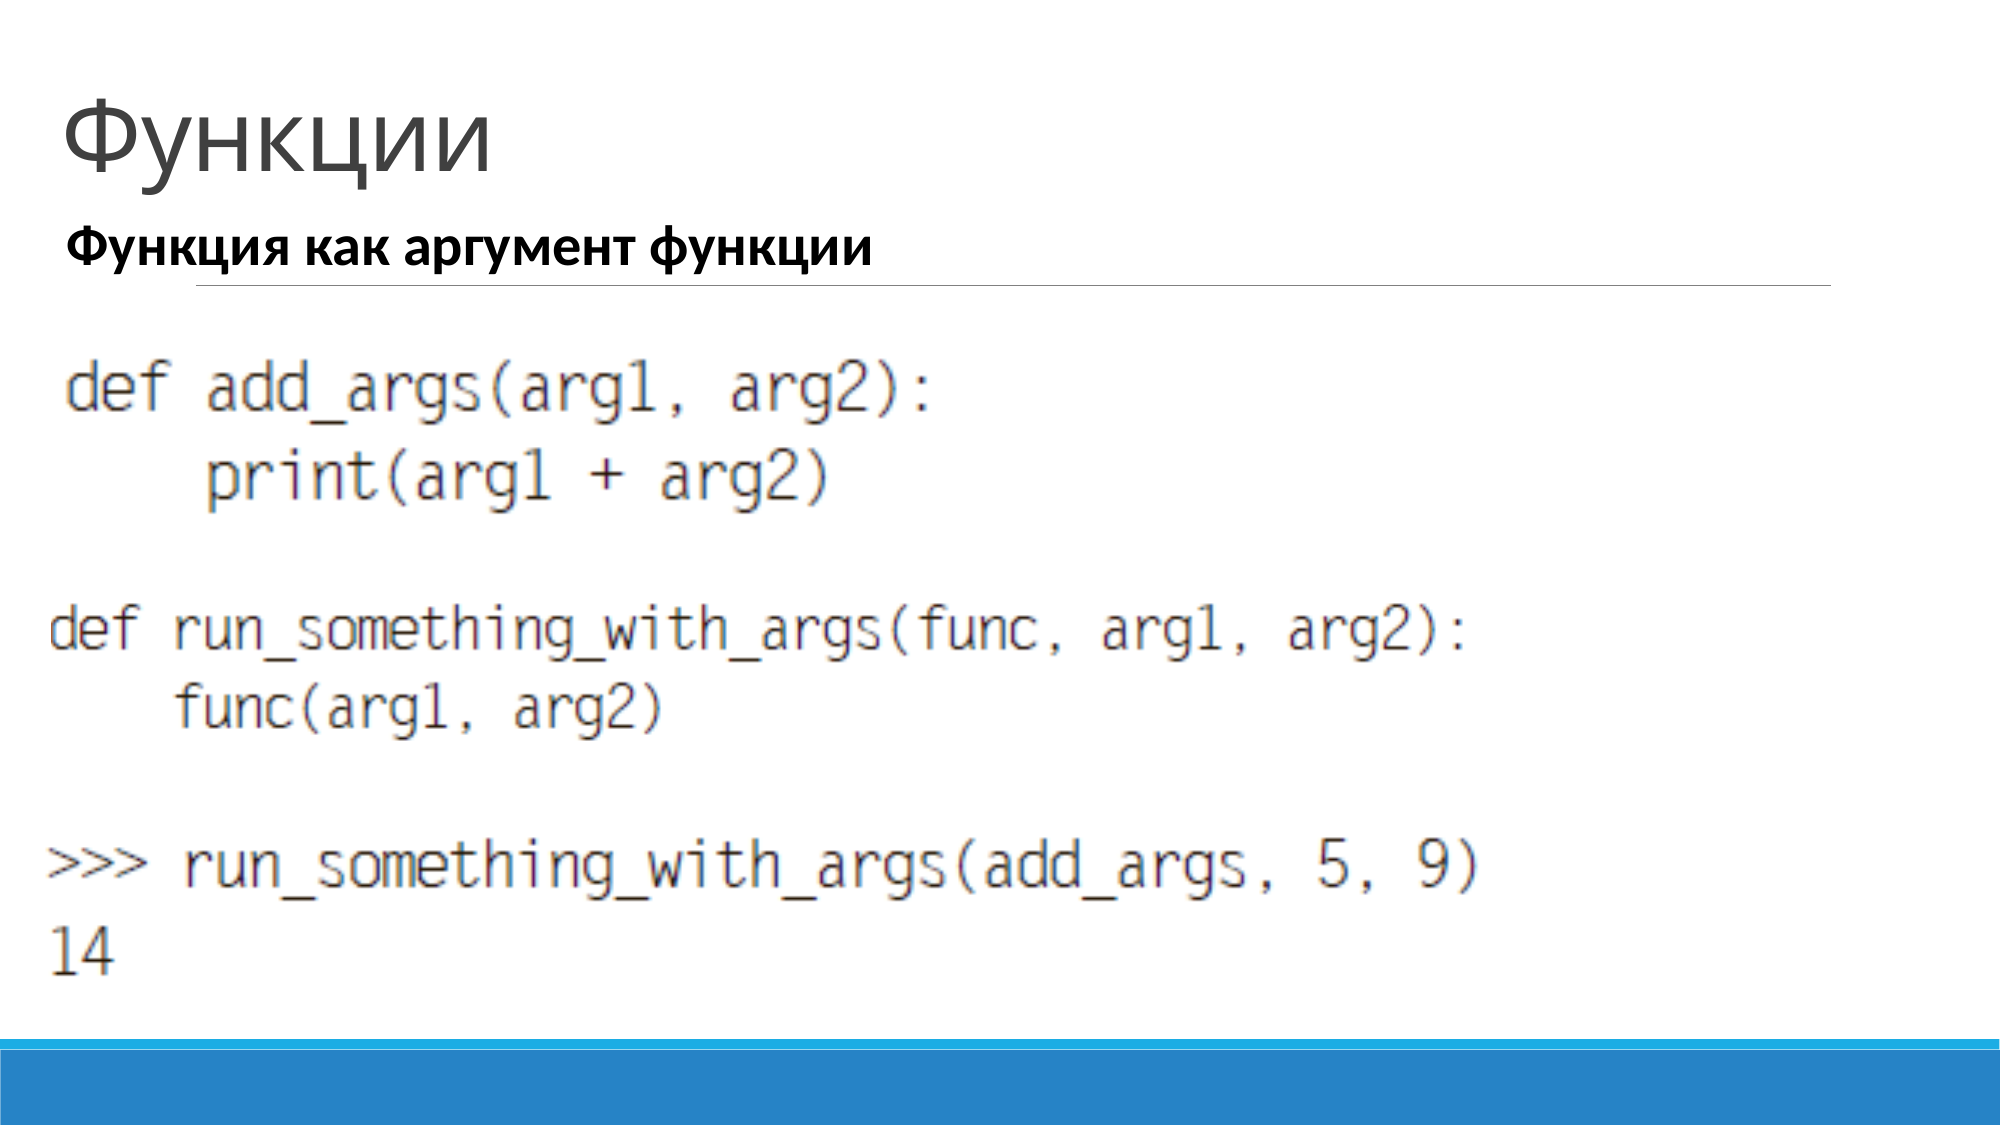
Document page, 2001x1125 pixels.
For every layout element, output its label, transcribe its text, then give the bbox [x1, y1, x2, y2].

text_box Функция как аргумент функции [51, 199, 890, 285]
picture [51, 337, 959, 538]
picture [28, 833, 1489, 1000]
picture [51, 581, 1479, 751]
title Функции [46, 15, 1950, 200]
